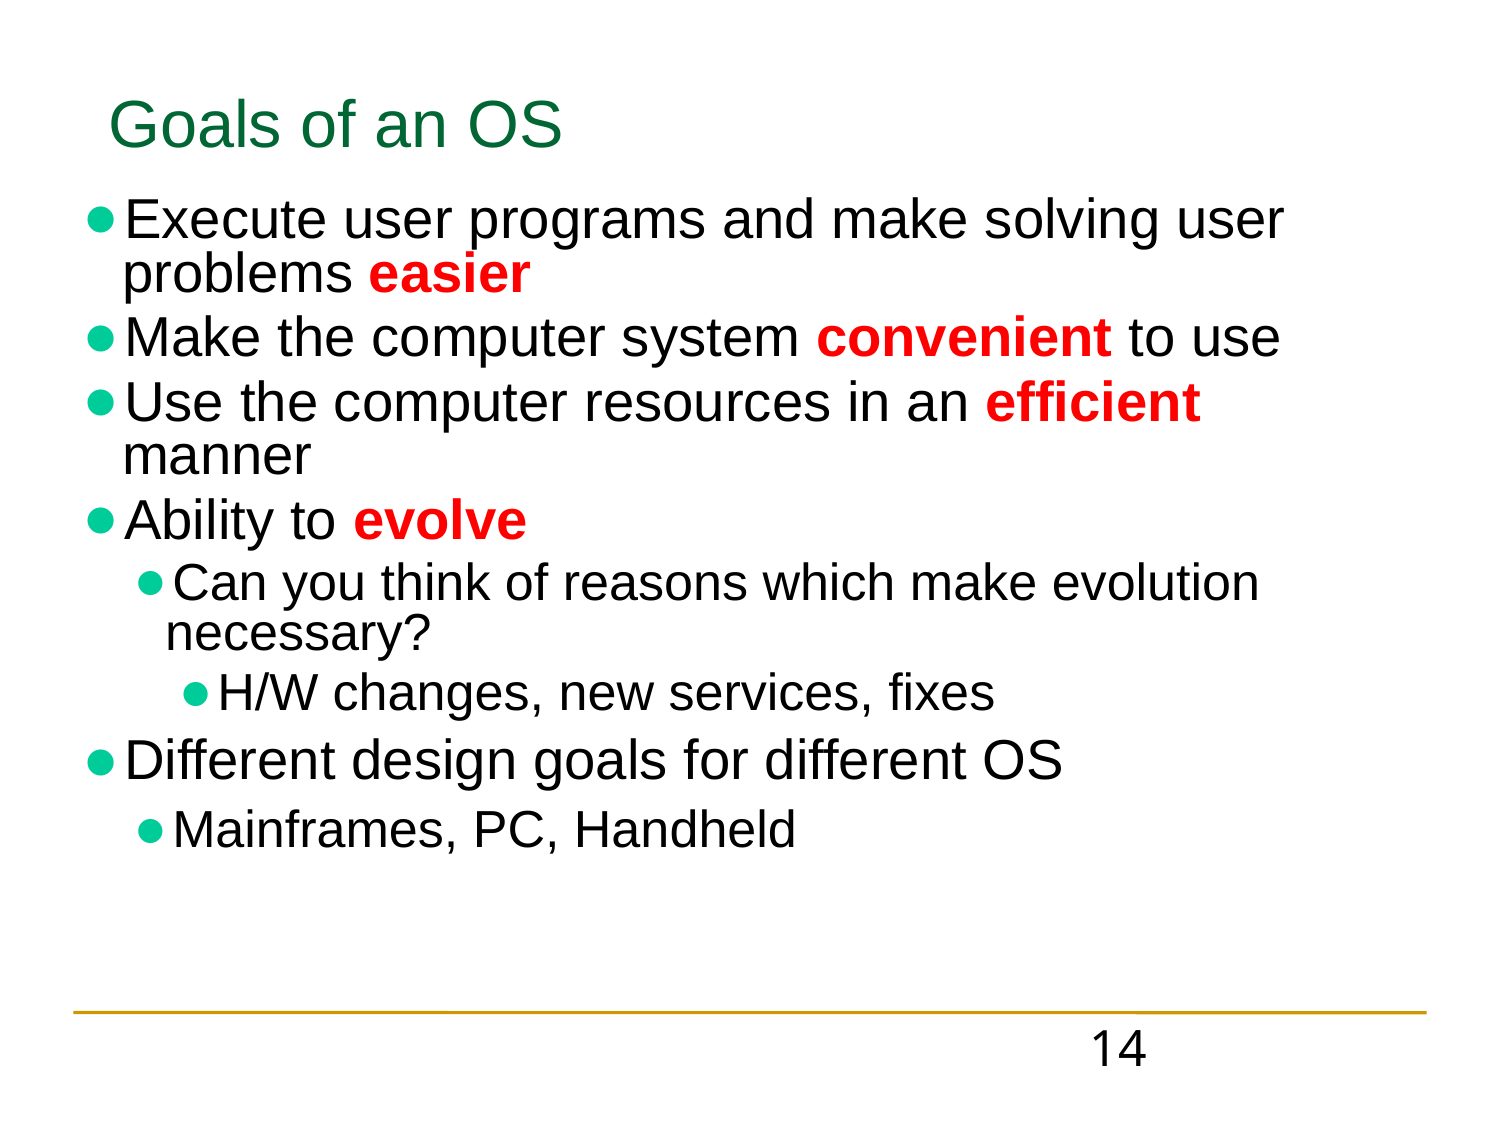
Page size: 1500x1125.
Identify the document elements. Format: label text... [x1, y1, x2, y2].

text_box 14 [1074, 1016, 1418, 1092]
text_box Goals of an OS [93, 73, 1437, 180]
text_box Execute user programs and make solving user problems easier Make the computer system convenient to use Use the computer resources in an efficient manner Ability to evolve Can you think of reasons which make evolution necessary? H/W changes, new services, fixes Different design goals for different OS Mainframes, PC, Handheld [62, 187, 1406, 924]
